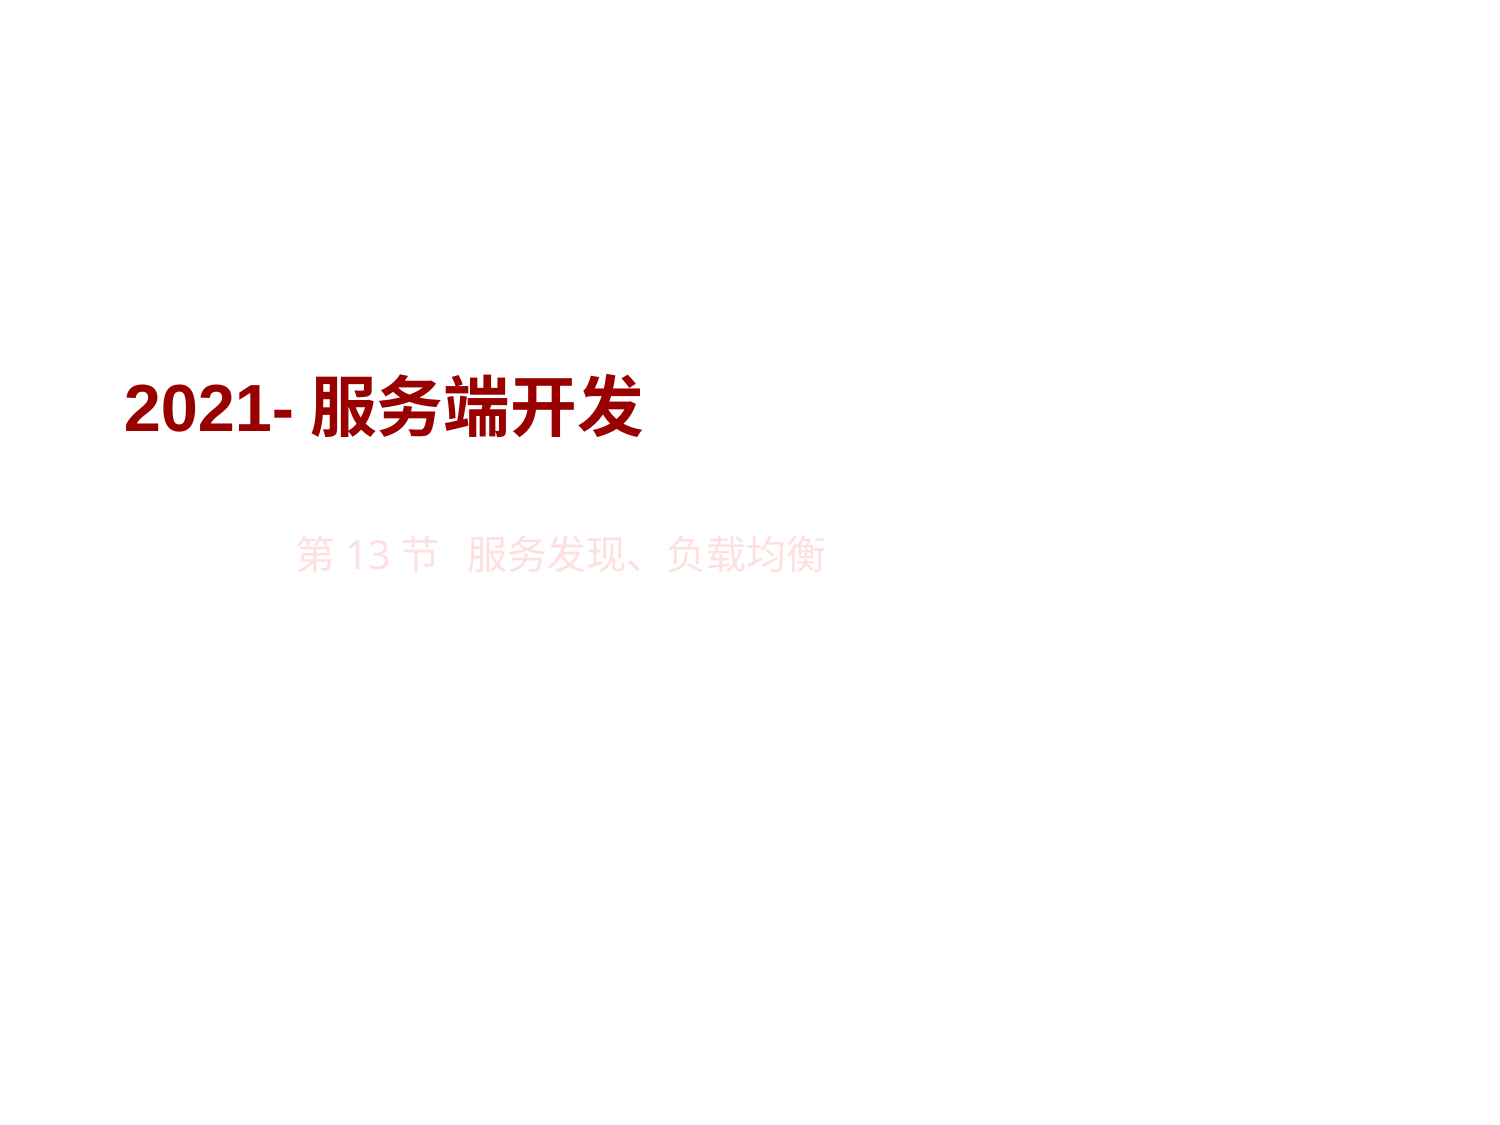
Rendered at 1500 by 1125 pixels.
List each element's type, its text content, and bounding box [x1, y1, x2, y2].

title 2021-服务端开发 [123, 353, 1046, 457]
list 第13节 服务发现、负载均衡 [288, 502, 1163, 585]
